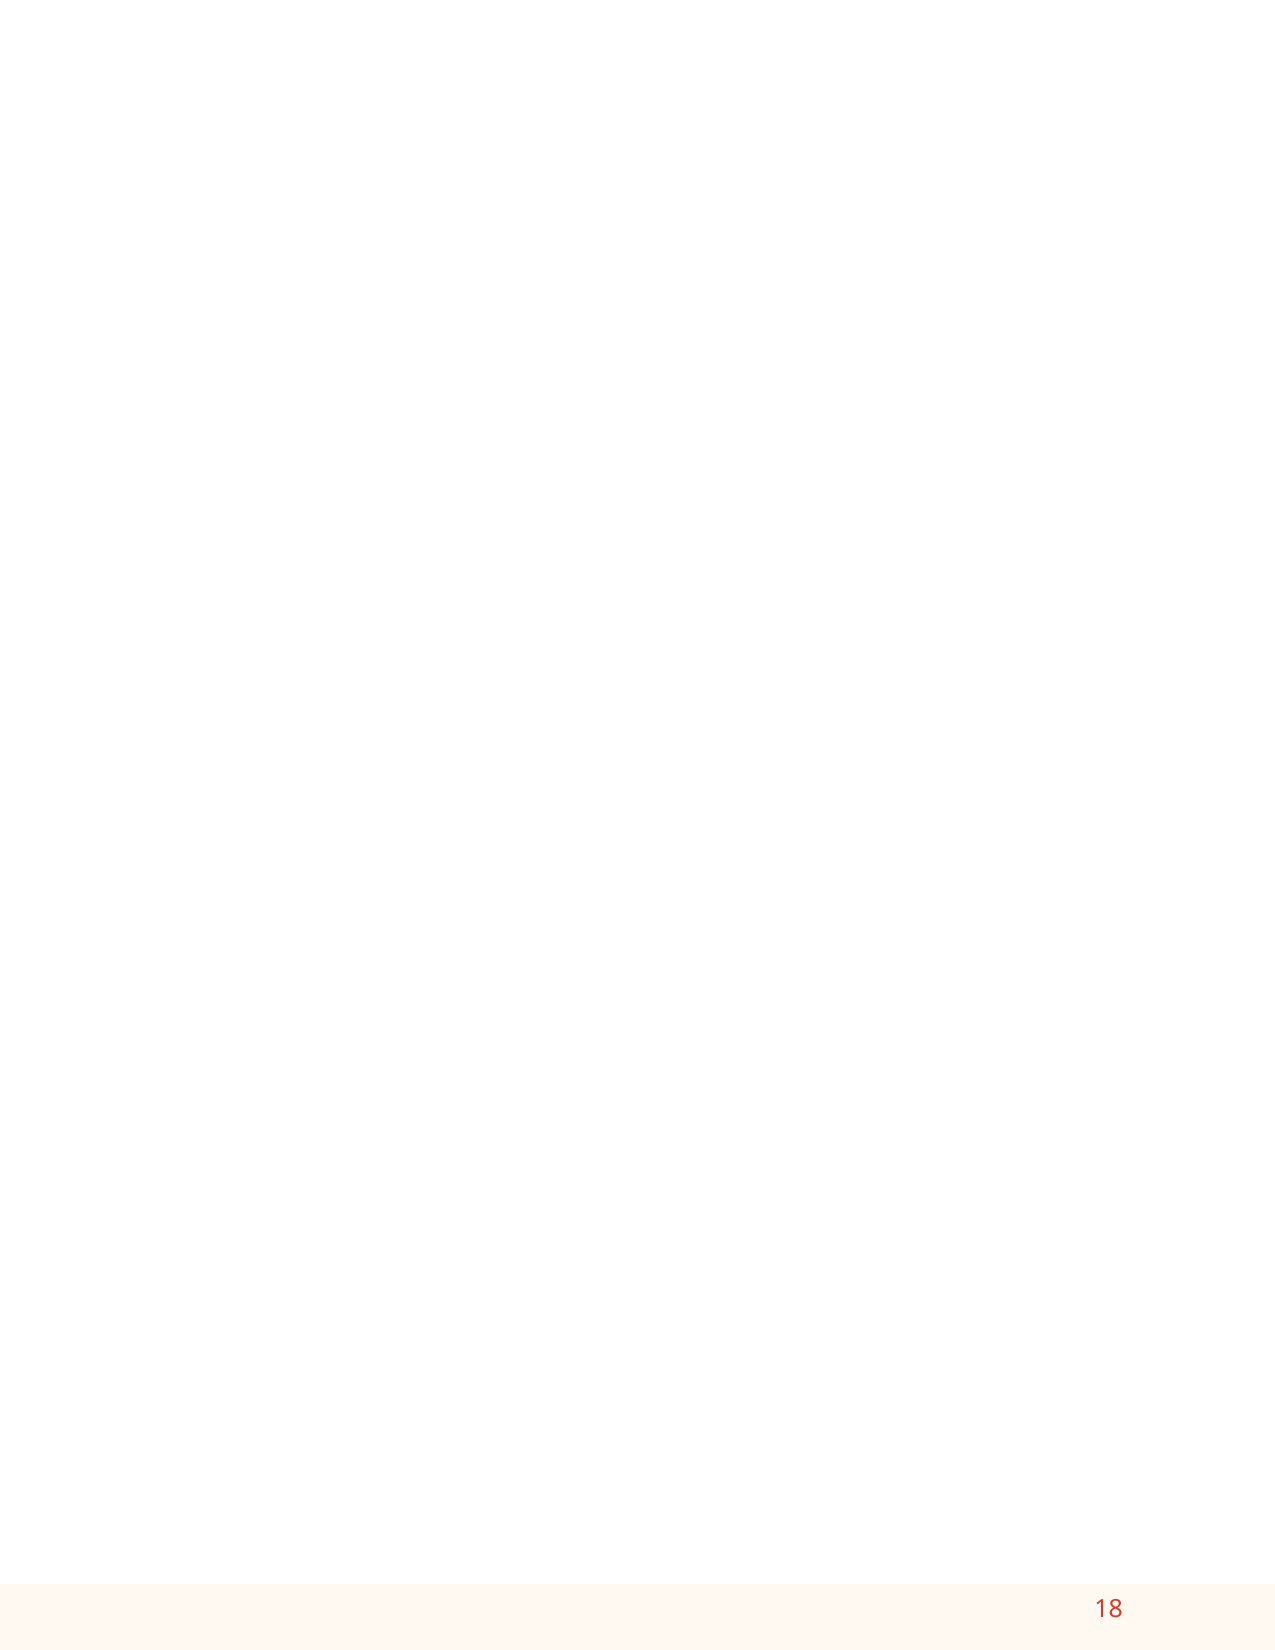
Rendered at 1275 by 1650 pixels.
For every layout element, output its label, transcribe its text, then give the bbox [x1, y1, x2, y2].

slide_number 18 [1090, 1592, 1130, 1650]
